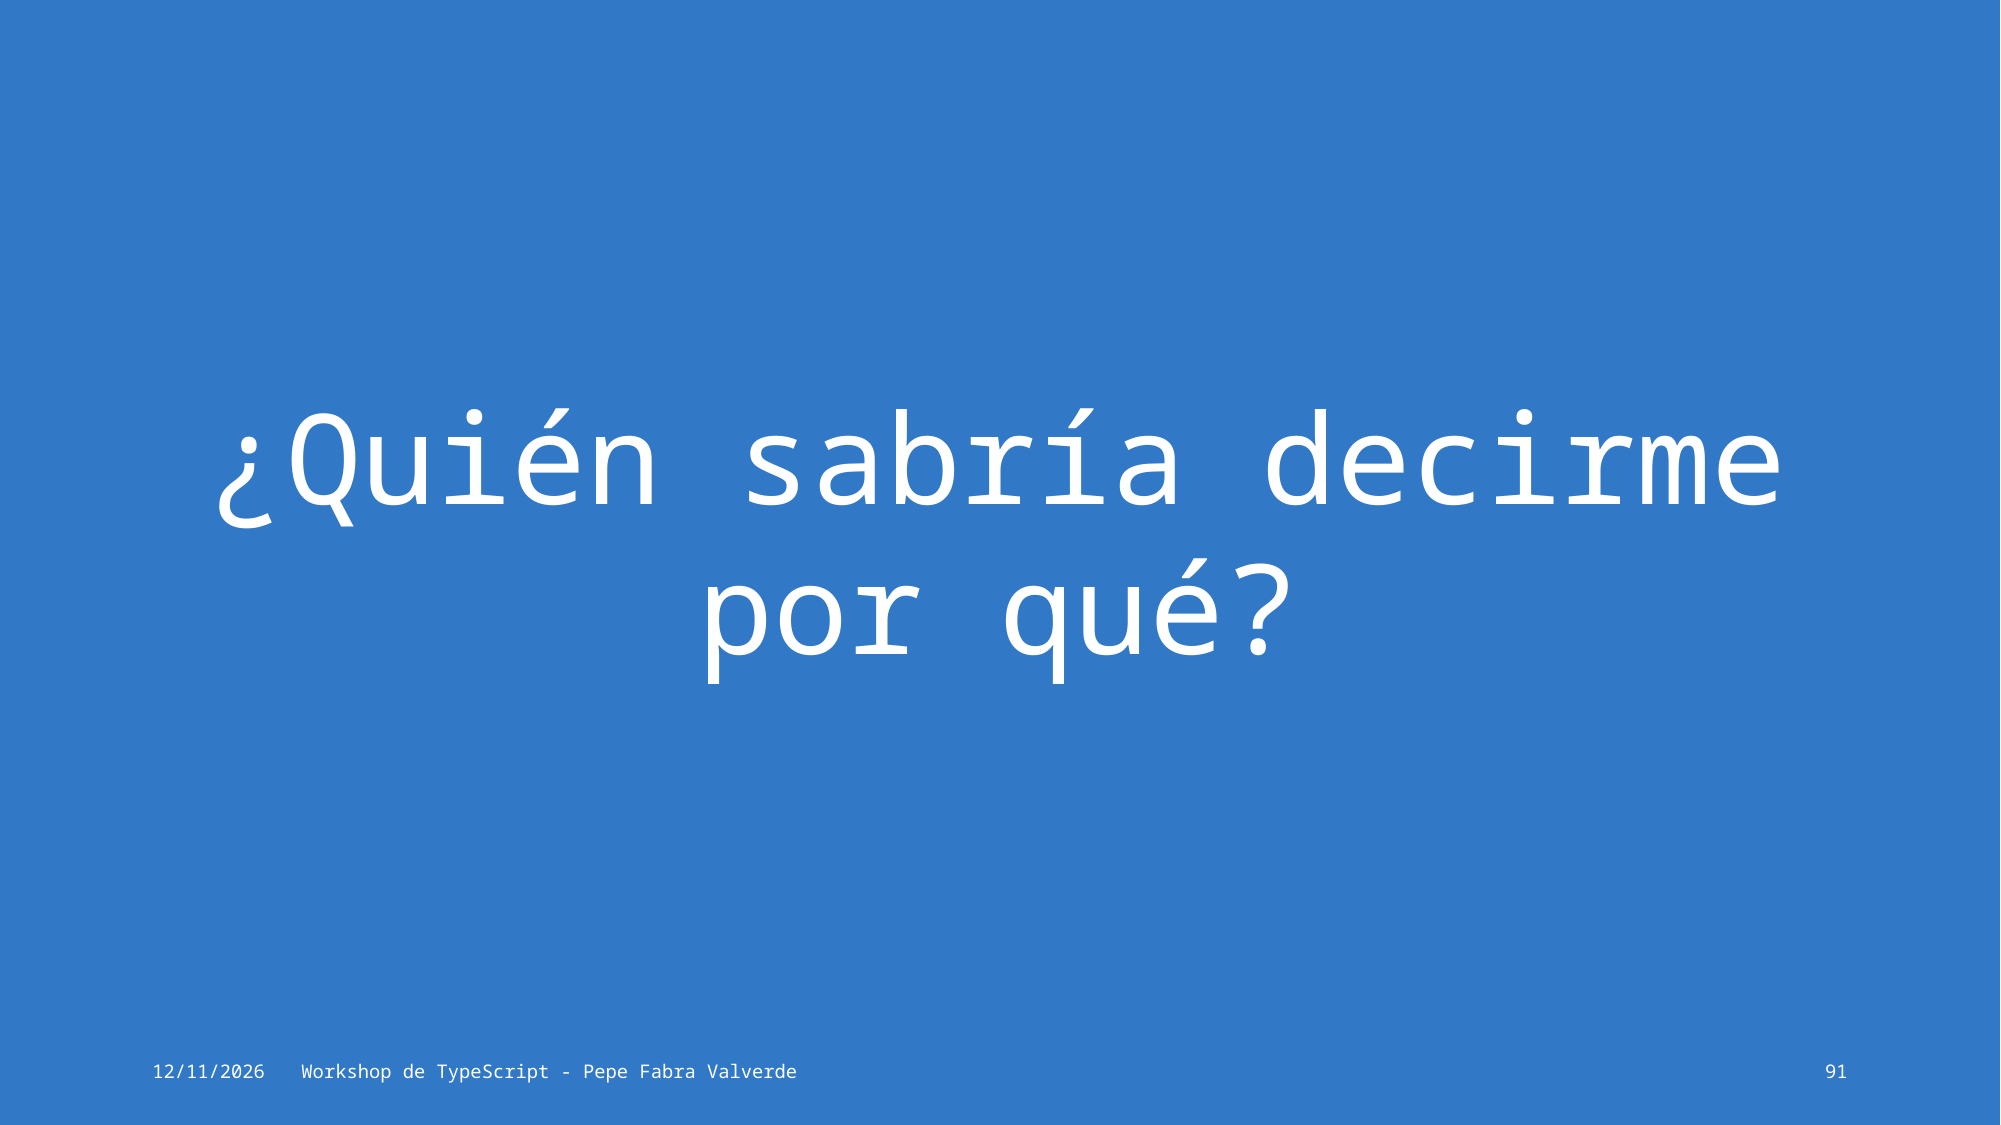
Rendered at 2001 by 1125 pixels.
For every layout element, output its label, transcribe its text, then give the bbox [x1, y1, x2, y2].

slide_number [137, 1042, 281, 1103]
slide_number 91 [1412, 1042, 1863, 1103]
footer Workshop de TypeScript - Pepe Fabra Valverde [286, 1042, 962, 1103]
title ¿Quién sabría decirme por qué? [136, 60, 1862, 999]
